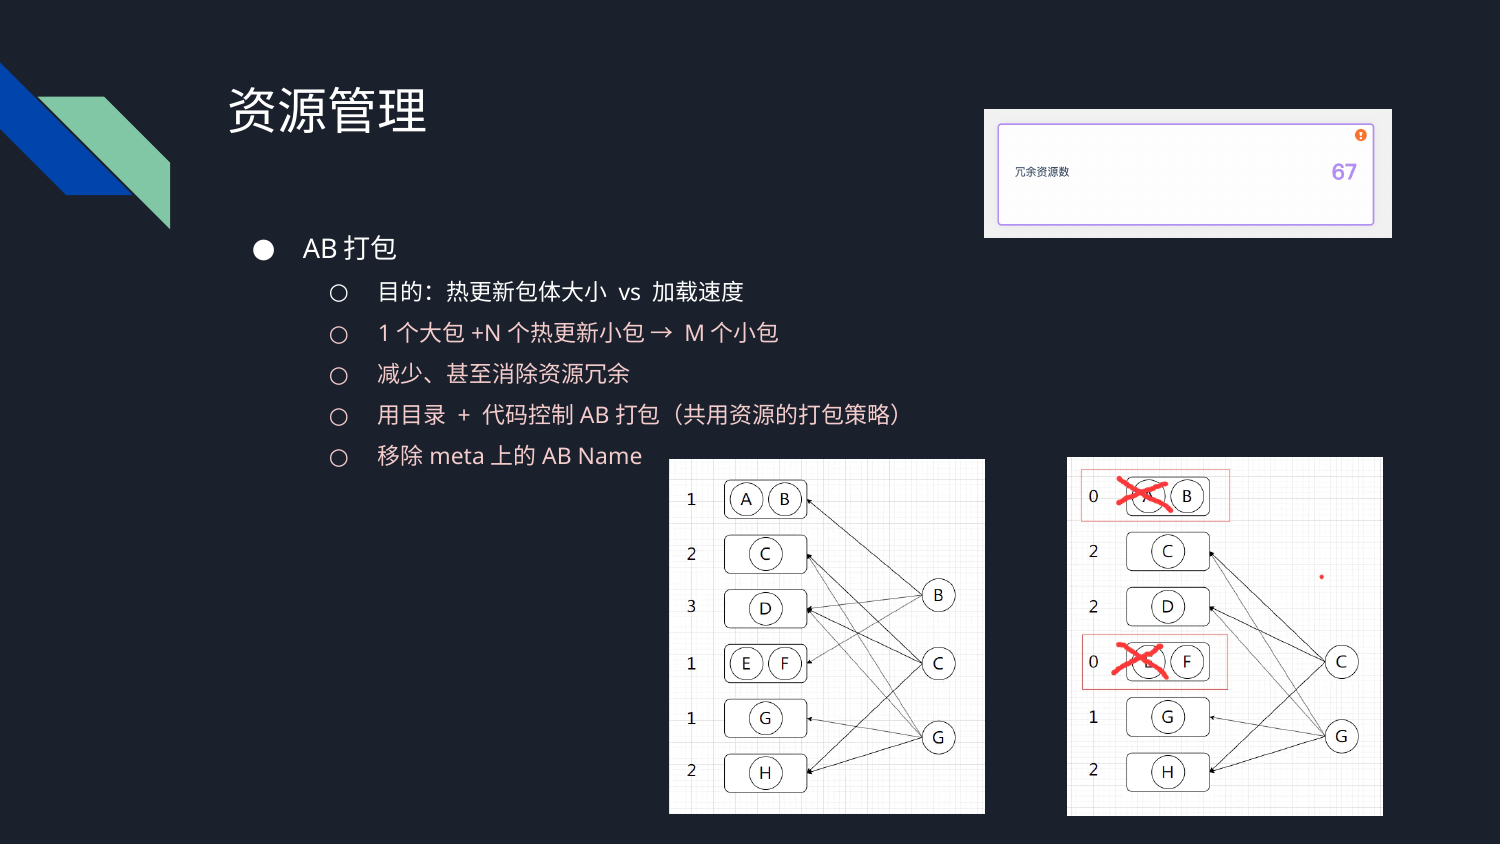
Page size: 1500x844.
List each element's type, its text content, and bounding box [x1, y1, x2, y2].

picture [669, 458, 986, 815]
list AB打包 目的：热更新包体大小 vs 加载速度 1个大包+N个热更新小包 → M个小包 减少、甚至消除资源冗余 用目录 + 代码控制AB打包（共用资源的打包策略） 移除meta上的AB Name [212, 199, 1368, 804]
title 资源管理 [212, 64, 468, 159]
picture [984, 108, 1393, 239]
picture [1067, 457, 1383, 816]
